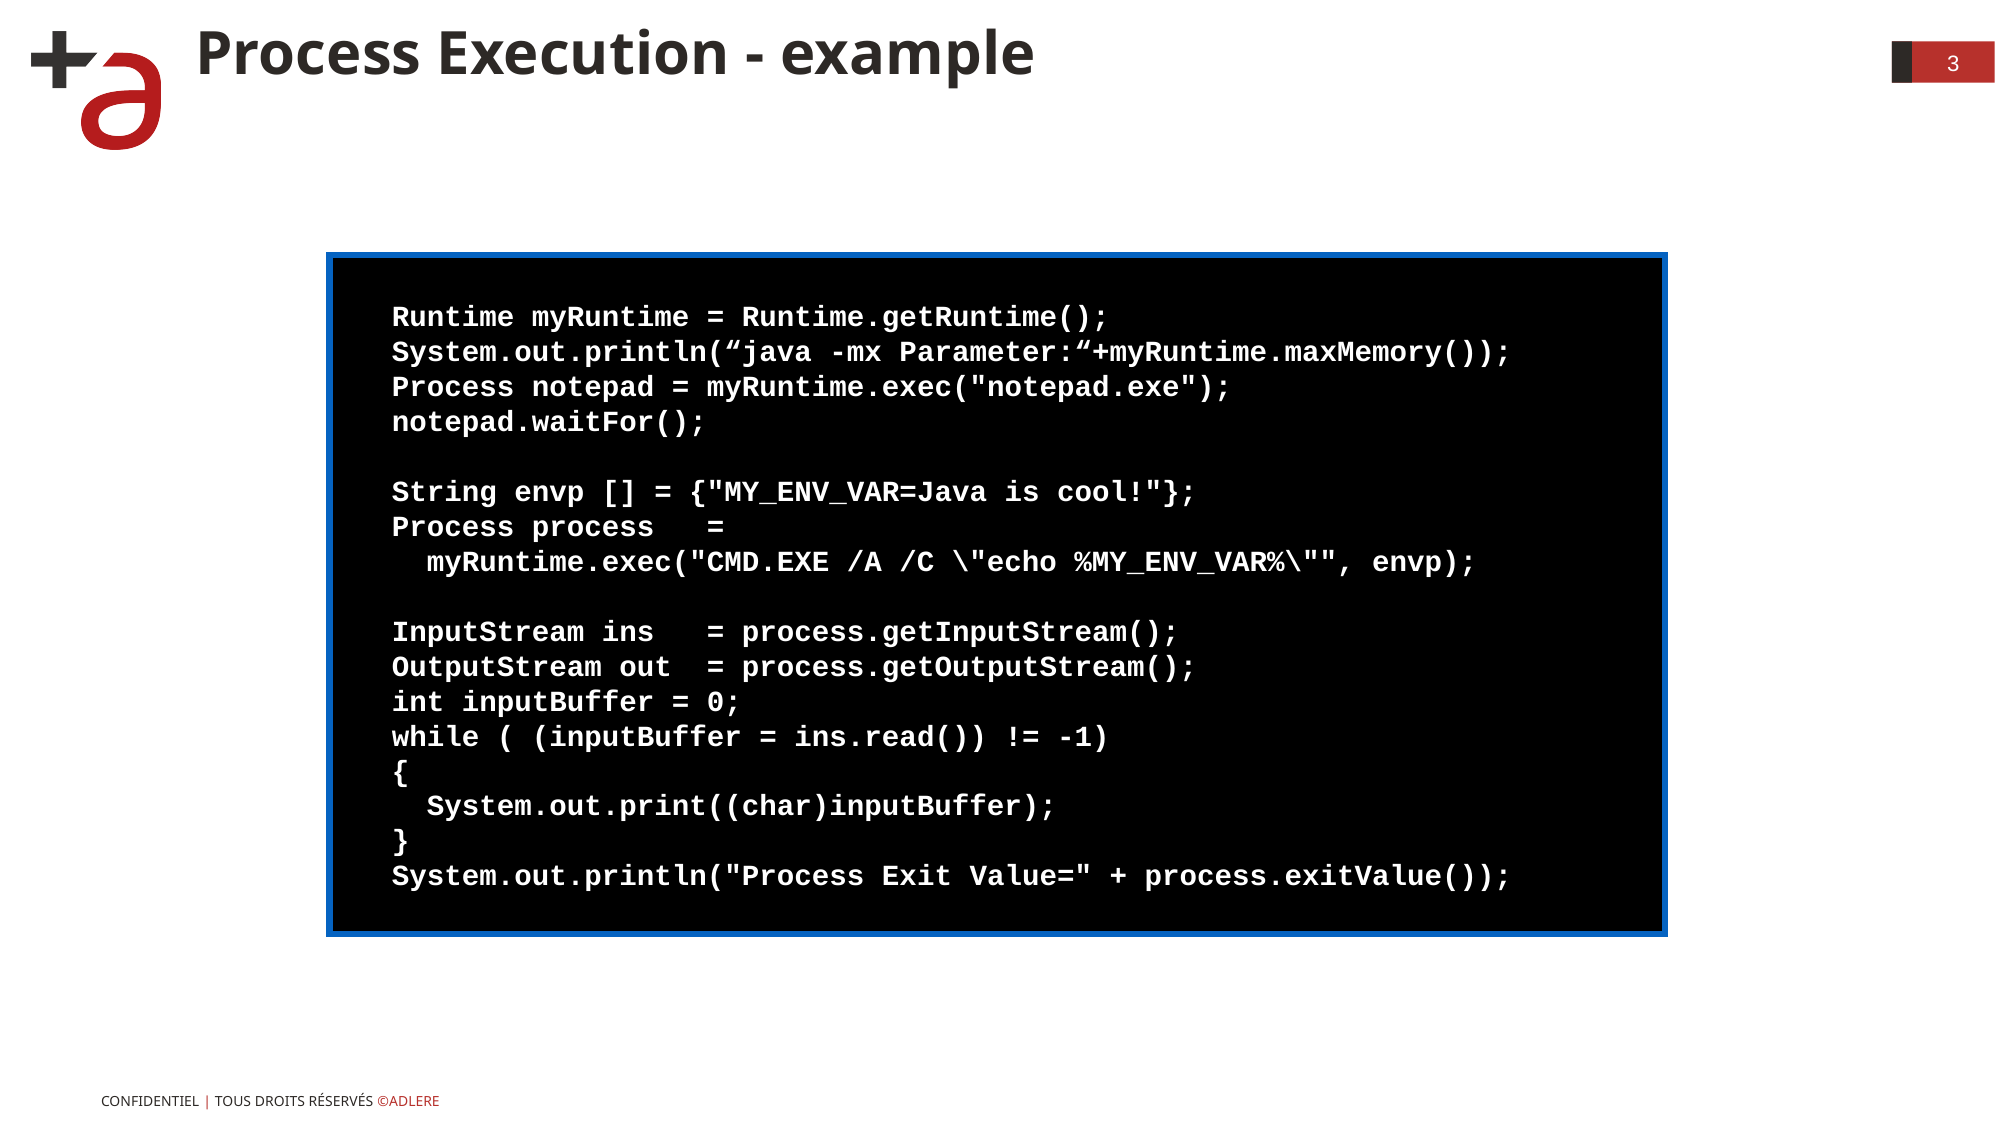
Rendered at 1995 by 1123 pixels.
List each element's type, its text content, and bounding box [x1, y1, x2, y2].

picture [31, 31, 161, 150]
text_box Runtime myRuntime = Runtime.getRuntime(); System.out.println(“java -mx Parameter:“+myRuntime.maxMemory()); Process notepad = myRuntime.exec("notepad.exe"); notepad.waitFor(); String envp [] = {"MY_ENV_VAR=Java is cool!"}; Process process = myRuntime.exec("CMD.EXE /A /C \"echo %MY_ENV_VAR%\"", envp); InputStream ins = process.getInputStream(); OutputStream out = process.getOutputStream(); int inputBuffer = 0; while ( (inputBuffer = ins.read()) != -1) { System.out.print((char)inputBuffer); } System.out.println("Process Exit Value=" + process.exitValue()); [329, 254, 1666, 934]
slide_number 3 [1912, 41, 1995, 83]
title Process Execution - example [180, 23, 1838, 95]
